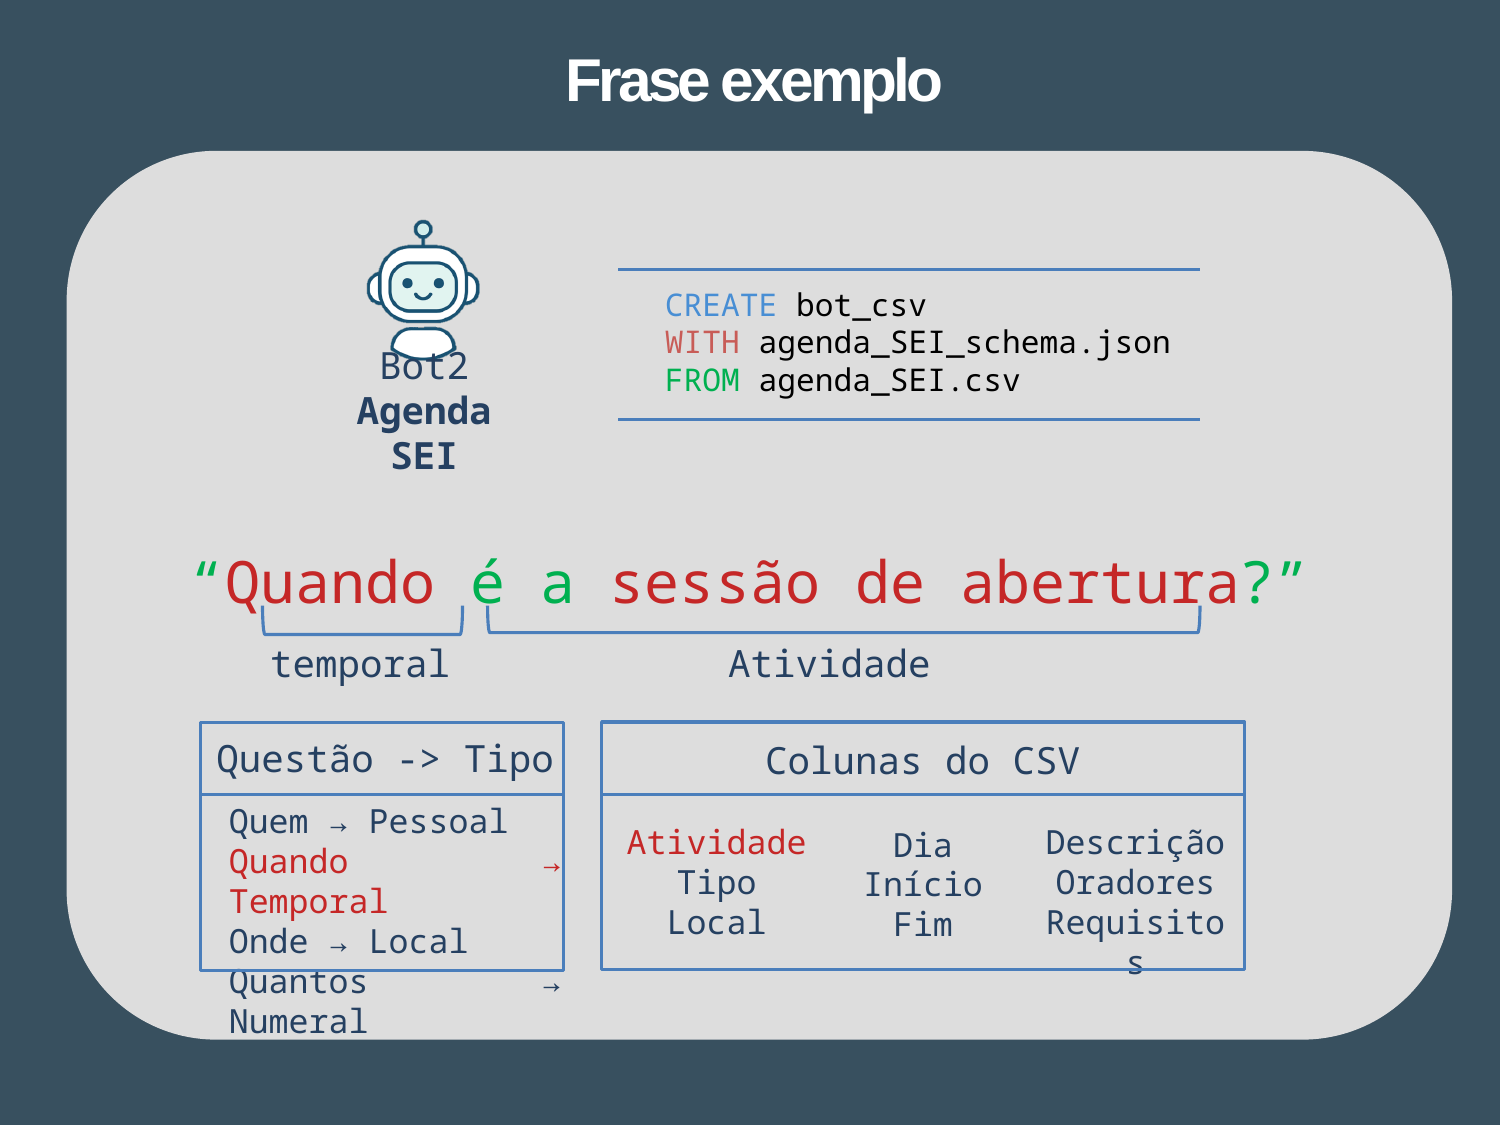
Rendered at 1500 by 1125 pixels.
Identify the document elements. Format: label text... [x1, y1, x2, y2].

text_box [486, 605, 1201, 634]
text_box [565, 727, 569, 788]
picture [362, 214, 487, 363]
title Frase exemplo [563, 38, 956, 229]
text_box Quem → Pessoal Quando → Temporal Onde → Local Quantos → Numeral [214, 792, 577, 1047]
text_box [0, 0, 1500, 1125]
text_box [261, 605, 464, 633]
text_box Atividade [709, 632, 950, 693]
text_box CREATE bot_csv WITH agenda_SEI_schema.json FROM agenda_SEI.csv [650, 277, 1213, 405]
text_box [198, 792, 565, 973]
text_box [600, 796, 1247, 971]
text_box [600, 720, 1247, 796]
text_box “Quando é a sessão de abertura?” [59, 537, 1441, 623]
text_box Bot2 Agenda SEI [302, 334, 546, 485]
text_box [198, 720, 565, 792]
text_box [66, 150, 1453, 1040]
text_box Colunas do CSV [750, 729, 1096, 789]
text_box Descrição Oradores Requisitos [1023, 813, 1249, 989]
text_box temporal [239, 633, 481, 693]
